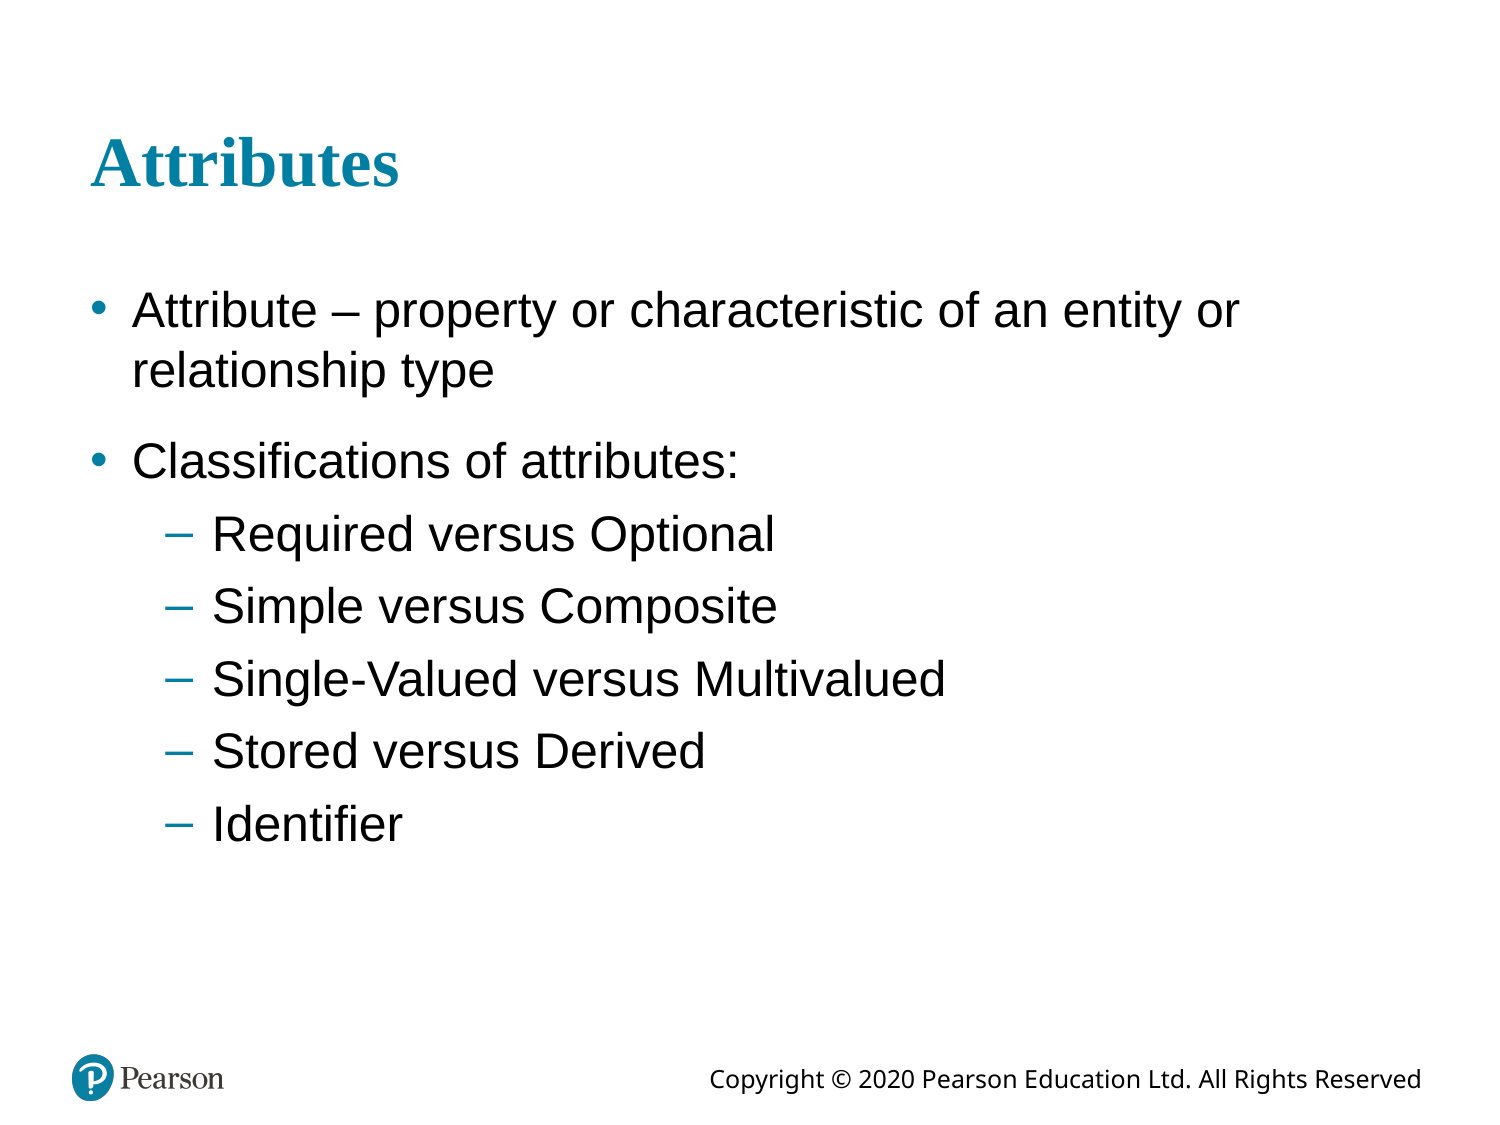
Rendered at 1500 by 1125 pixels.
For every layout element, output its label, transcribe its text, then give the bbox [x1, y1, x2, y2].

picture [80, 1063, 106, 1088]
picture [72, 1054, 88, 1070]
list Attribute – property or characteristic of an entity or relationship type Classifications of attributes: Required versus Optional Simple versus Composite Single-Valued versus Multivalued Stored versus Derived Identifier [75, 262, 1425, 1005]
title Attributes [75, 35, 1425, 216]
picture [72, 1087, 83, 1101]
picture [98, 1054, 224, 1101]
